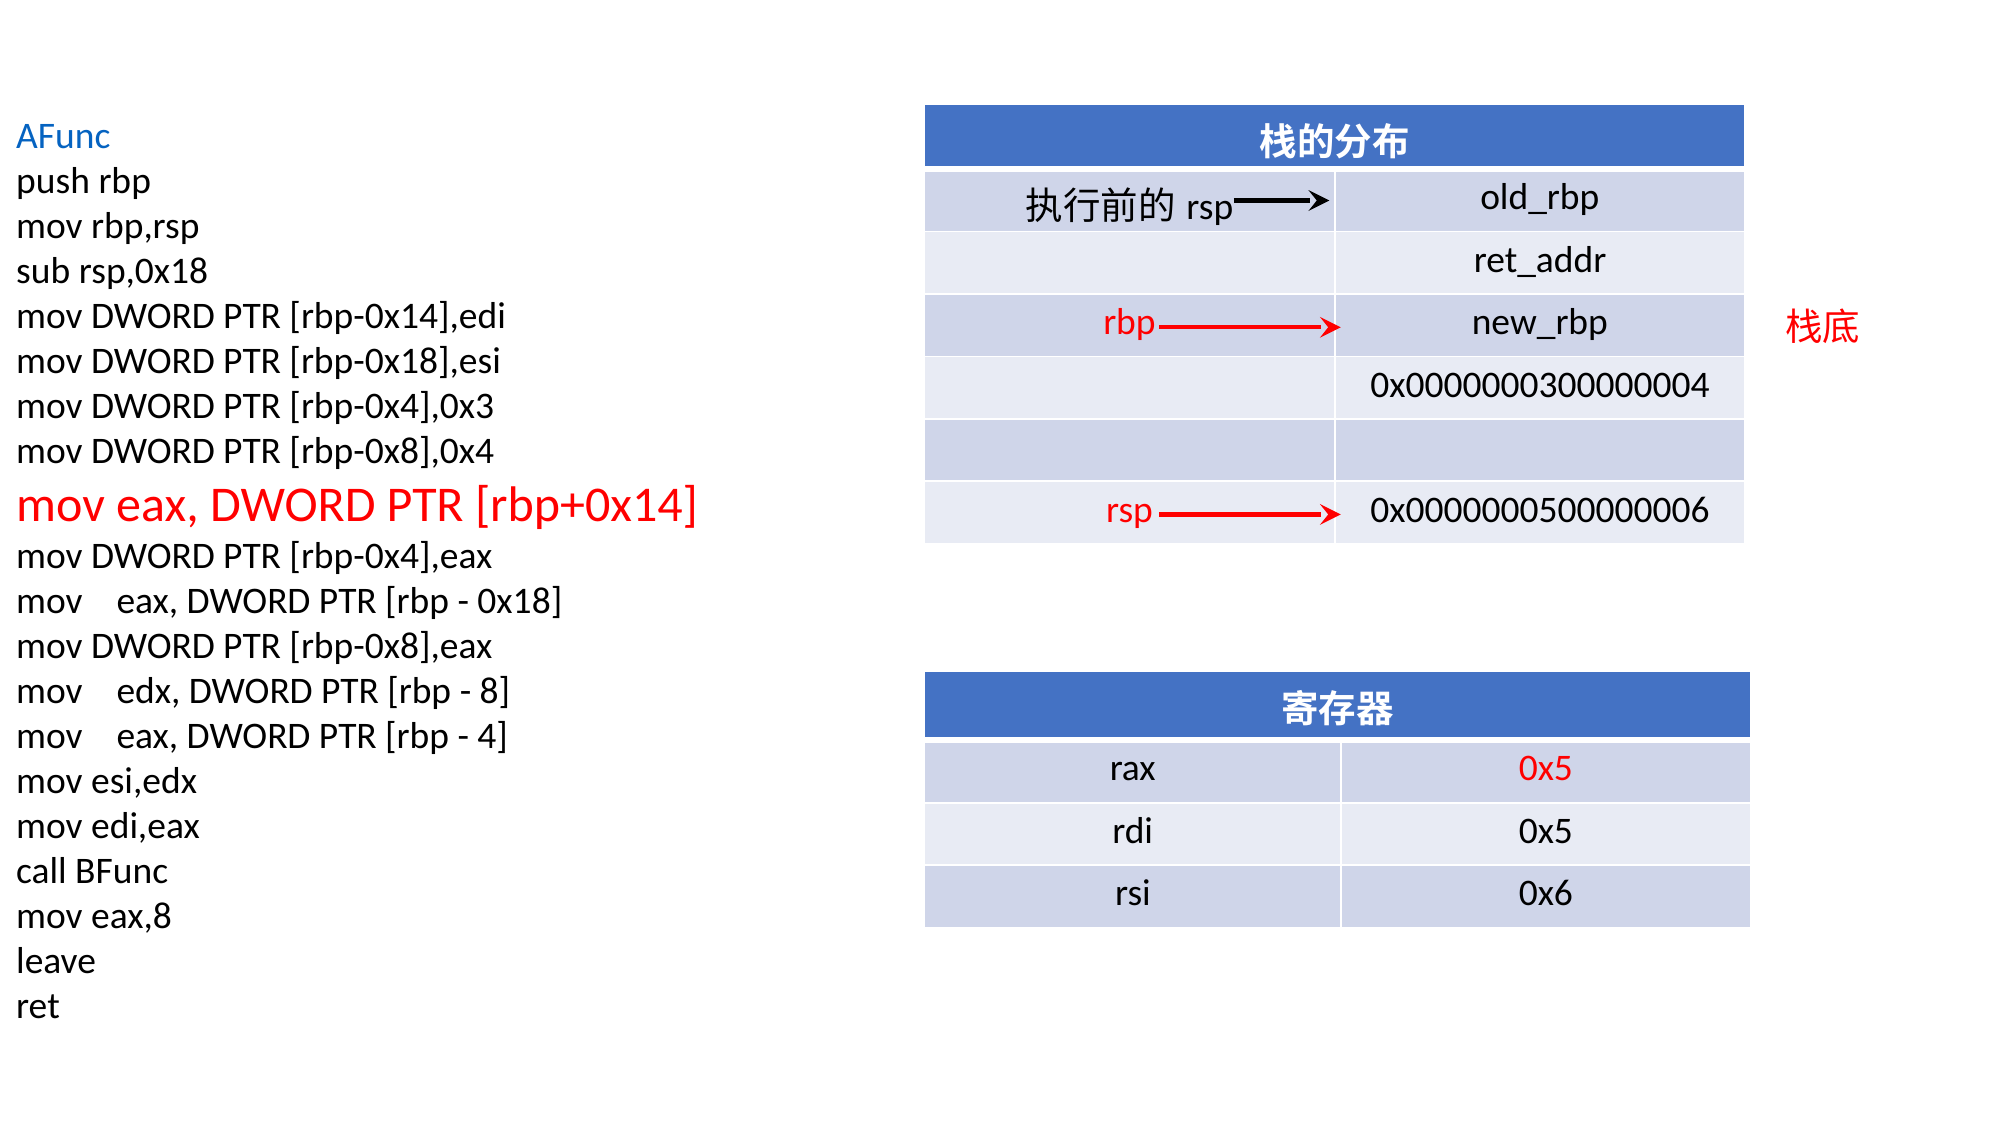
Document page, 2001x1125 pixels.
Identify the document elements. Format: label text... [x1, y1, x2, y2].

table_cell 执行前的rsp [925, 172, 1334, 231]
table_cell rax [925, 743, 1340, 802]
text_box 栈底 [1770, 295, 1877, 356]
table_cell 0x0000000500000006 [1336, 482, 1744, 543]
table_cell 0x5 [1342, 804, 1750, 864]
table_cell rsp [925, 482, 1334, 543]
table_cell new_rbp [1336, 295, 1744, 356]
table_cell [925, 357, 1334, 418]
table_cell 0x0000000300000004 [1336, 357, 1744, 418]
table_cell [925, 232, 1334, 293]
table_header 栈的分布 [925, 105, 1744, 166]
table_cell [1336, 420, 1744, 480]
table_cell rsi [925, 866, 1340, 927]
table_cell [925, 420, 1334, 480]
table_cell ret_addr [1336, 232, 1744, 293]
table_cell old_rbp [1336, 172, 1744, 231]
table_header 寄存器 [925, 672, 1750, 737]
table_cell 0x5 [1342, 743, 1750, 802]
table_cell rbp [925, 295, 1334, 356]
text_box AFunc push rbp mov rbp,rsp sub rsp,0x18 mov DWORD PTR [rbp-0x14],edi mov DWORD PTR [rbp-0x18],esi mov DWORD PTR [rbp-0x4],0x3 mov DWORD PTR [rbp-0x8],0x4 mov eax, DWORD PTR [rbp+0x14] mov DWORD PTR [rbp-0x4],eax mov eax, DWORD PTR [rbp - 0x18] mov DWORD PTR [rbp-0x8],eax mov edx, DWORD PTR [rbp - 8] mov eax, DWORD PTR [rbp - 4] mov esi,edx mov edi,eax call BFunc mov eax,8 leave ret [1, 103, 755, 1125]
table_cell 0x6 [1342, 866, 1750, 927]
table_cell rdi [925, 804, 1340, 864]
